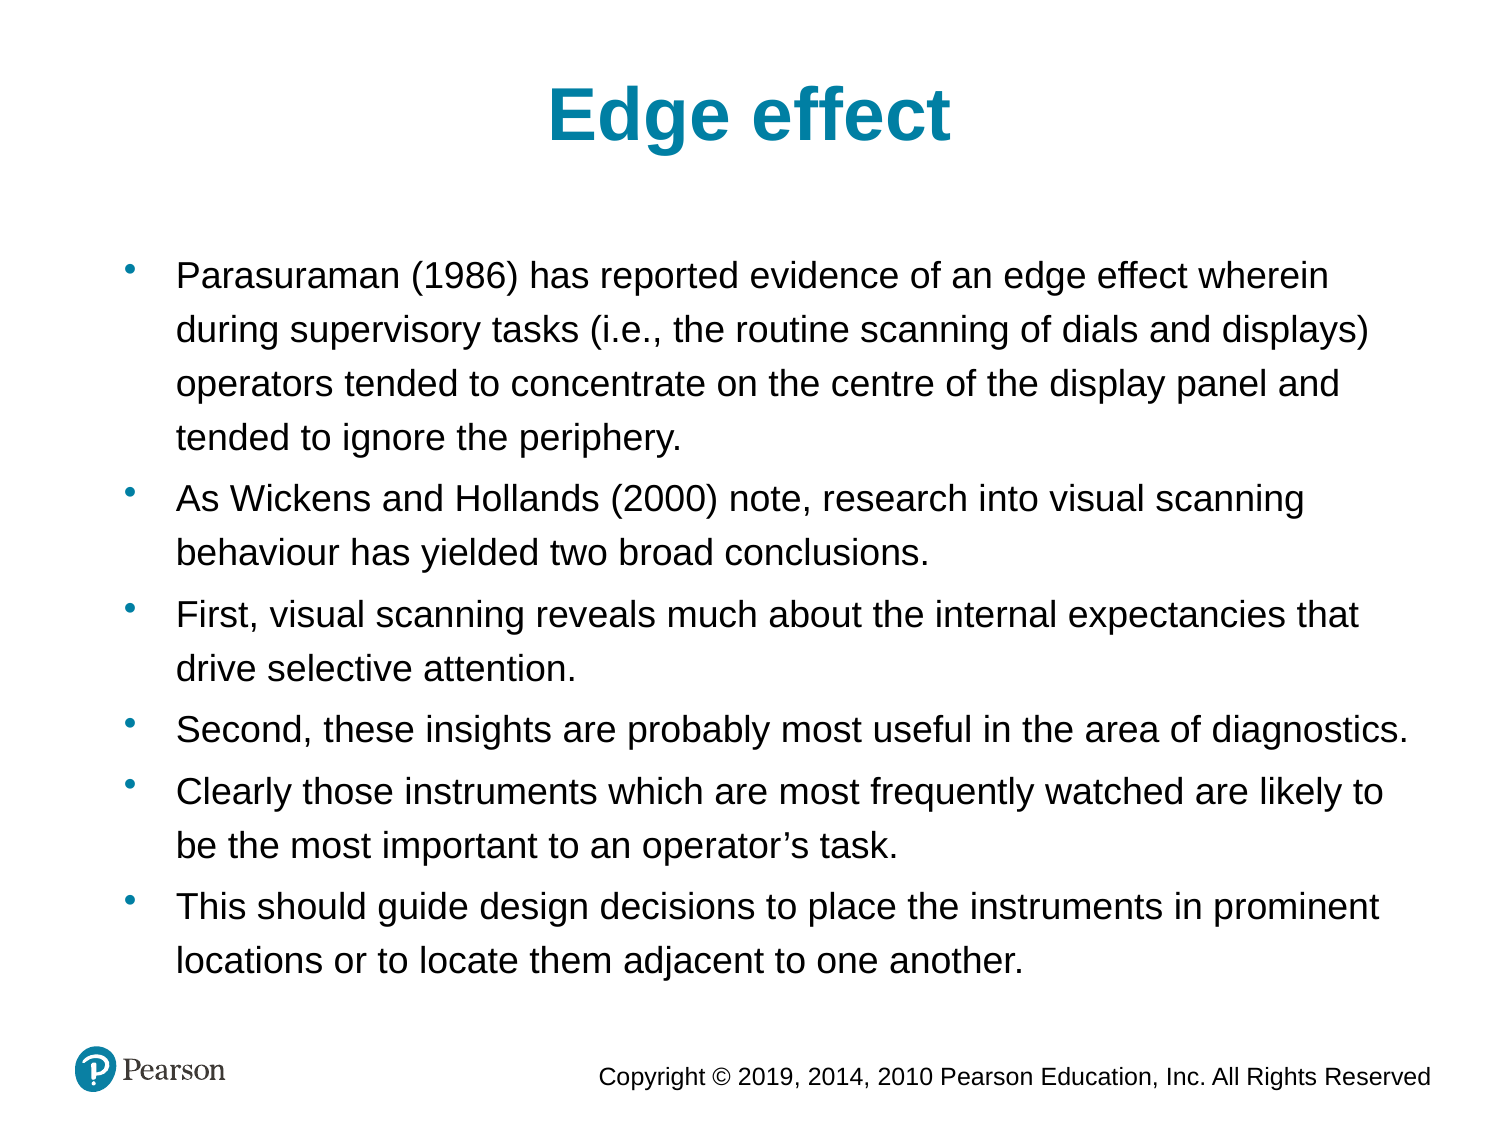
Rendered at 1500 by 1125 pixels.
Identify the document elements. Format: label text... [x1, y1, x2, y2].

list Parasuraman (1986) has reported evidence of an edge effect wherein during supervisory tasks (i.e., the routine scanning of dials and displays) operators tended to concentrate on the centre of the display panel and tended to ignore the periphery. As Wickens and Hollands (2000) note, research into visual scanning behaviour has yielded two broad conclusions. First, visual scanning reveals much about the internal expectancies that drive selective attention. Second, these insights are probably most useful in the area of diagnostics. Clearly those instruments which are most frequently watched are likely to be the most important to an operator’s task. This should guide design decisions to place the instruments in prominent locations or to locate them adjacent to one another. [108, 234, 1439, 1027]
title Edge effect [103, 58, 1397, 163]
